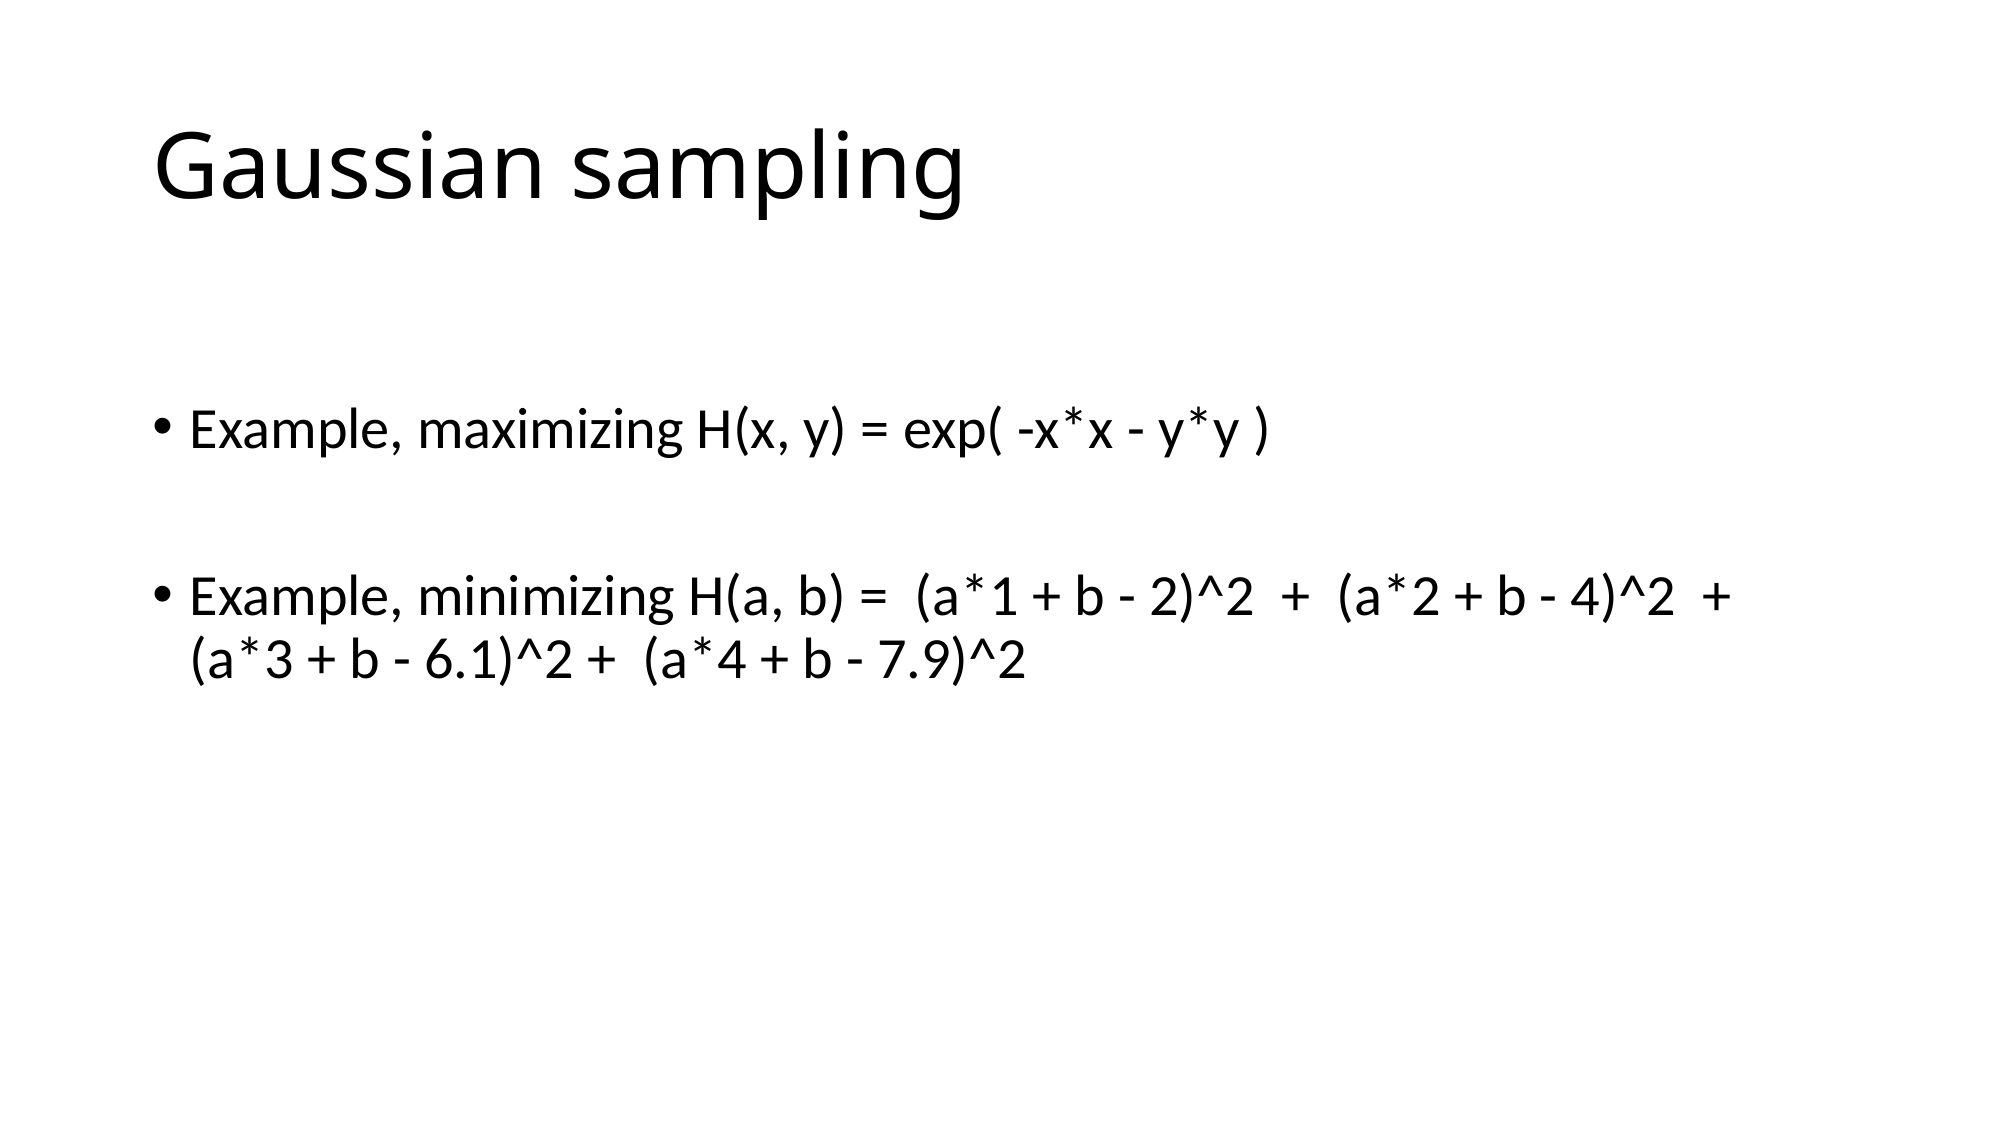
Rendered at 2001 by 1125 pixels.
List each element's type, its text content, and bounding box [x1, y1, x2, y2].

list Example, maximizing H(x, y) = exp( -x*x - y*y ) Example, minimizing H(a, b) = (a*1 + b - 2)^2 + (a*2 + b - 4)^2 + (a*3 + b - 6.1)^2 + (a*4 + b - 7.9)^2 [137, 299, 1863, 1014]
title Gaussian sampling [137, 59, 1863, 278]
